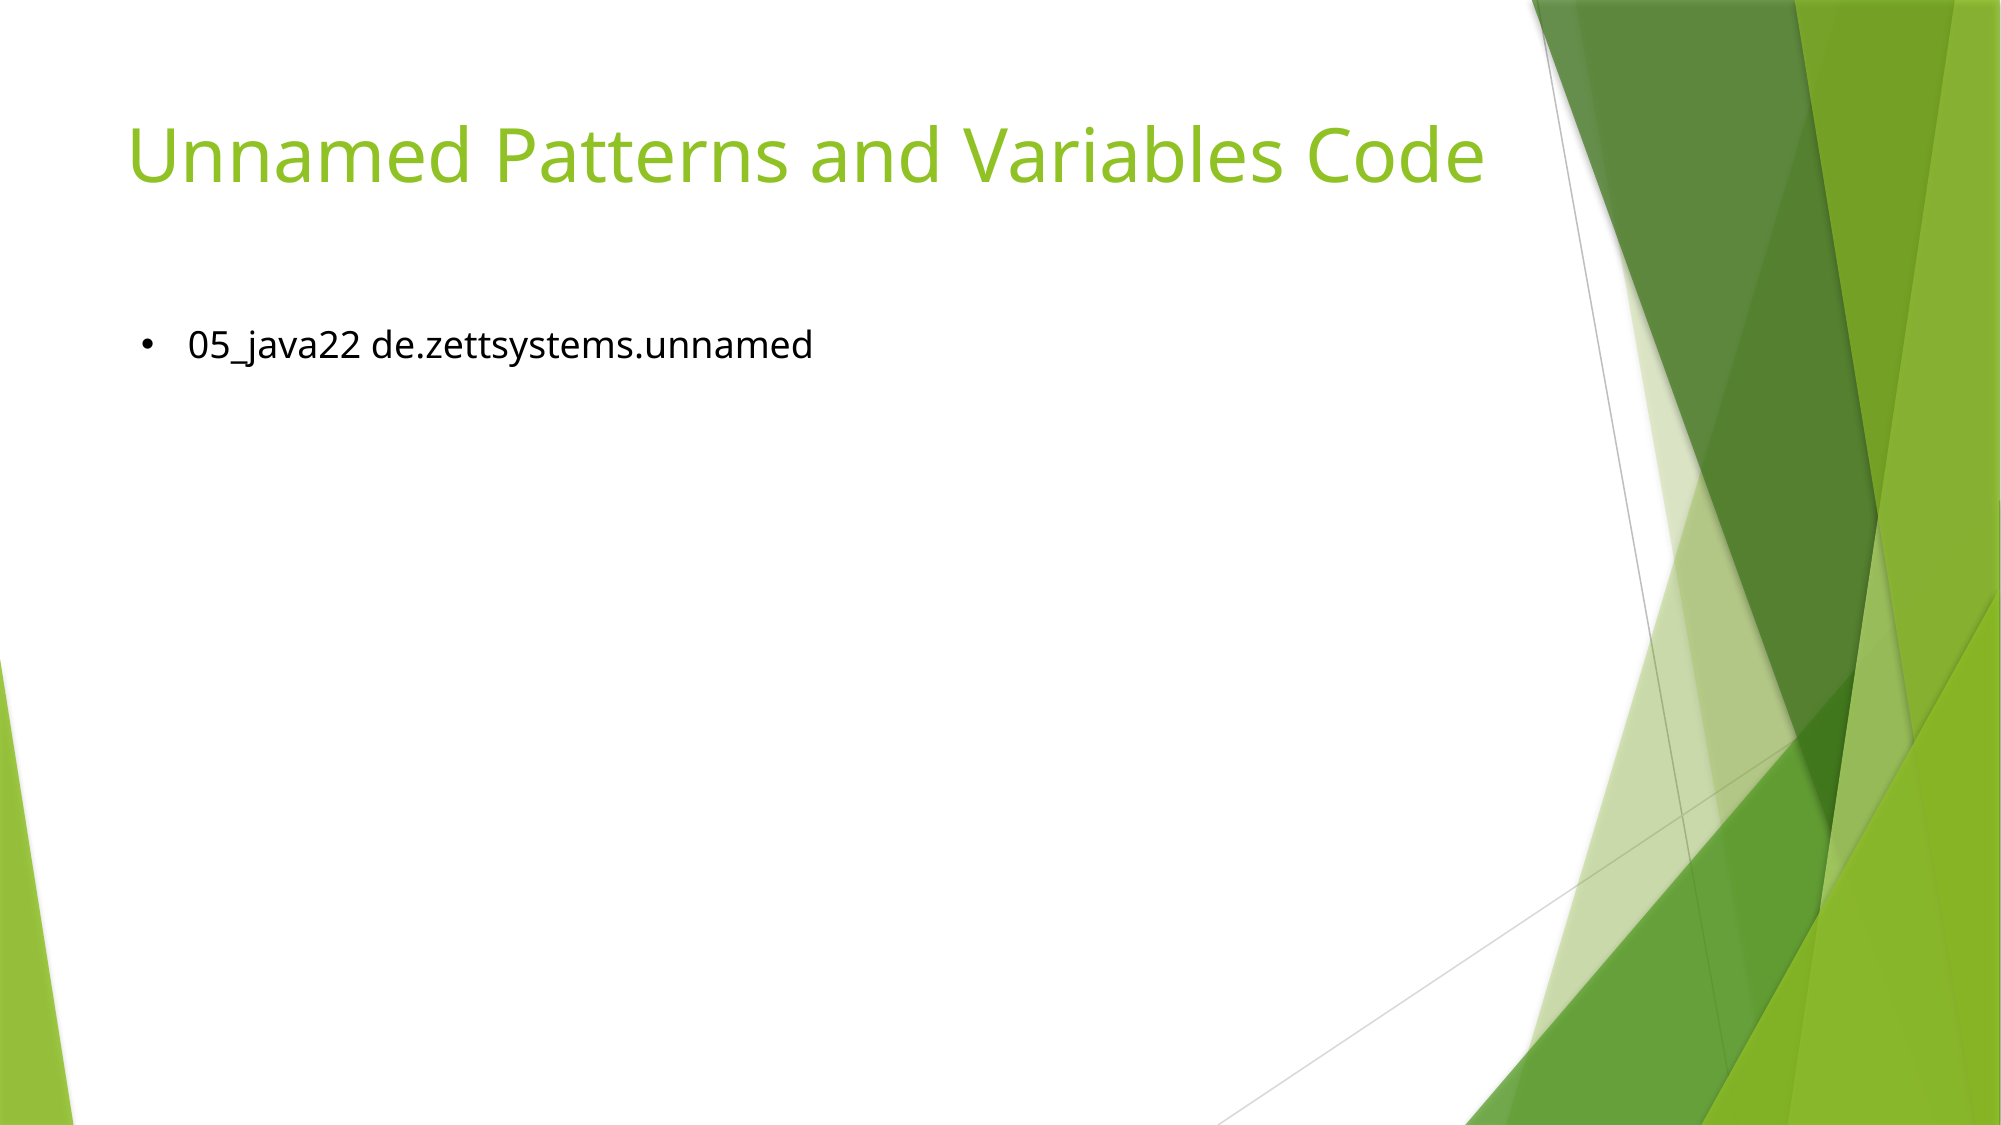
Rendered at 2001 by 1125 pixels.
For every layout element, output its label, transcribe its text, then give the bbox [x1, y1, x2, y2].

title Unnamed Patterns and Variables Code [111, 99, 1522, 261]
text_box 05_java22 de.zettsystems.unnamed [126, 313, 1562, 419]
